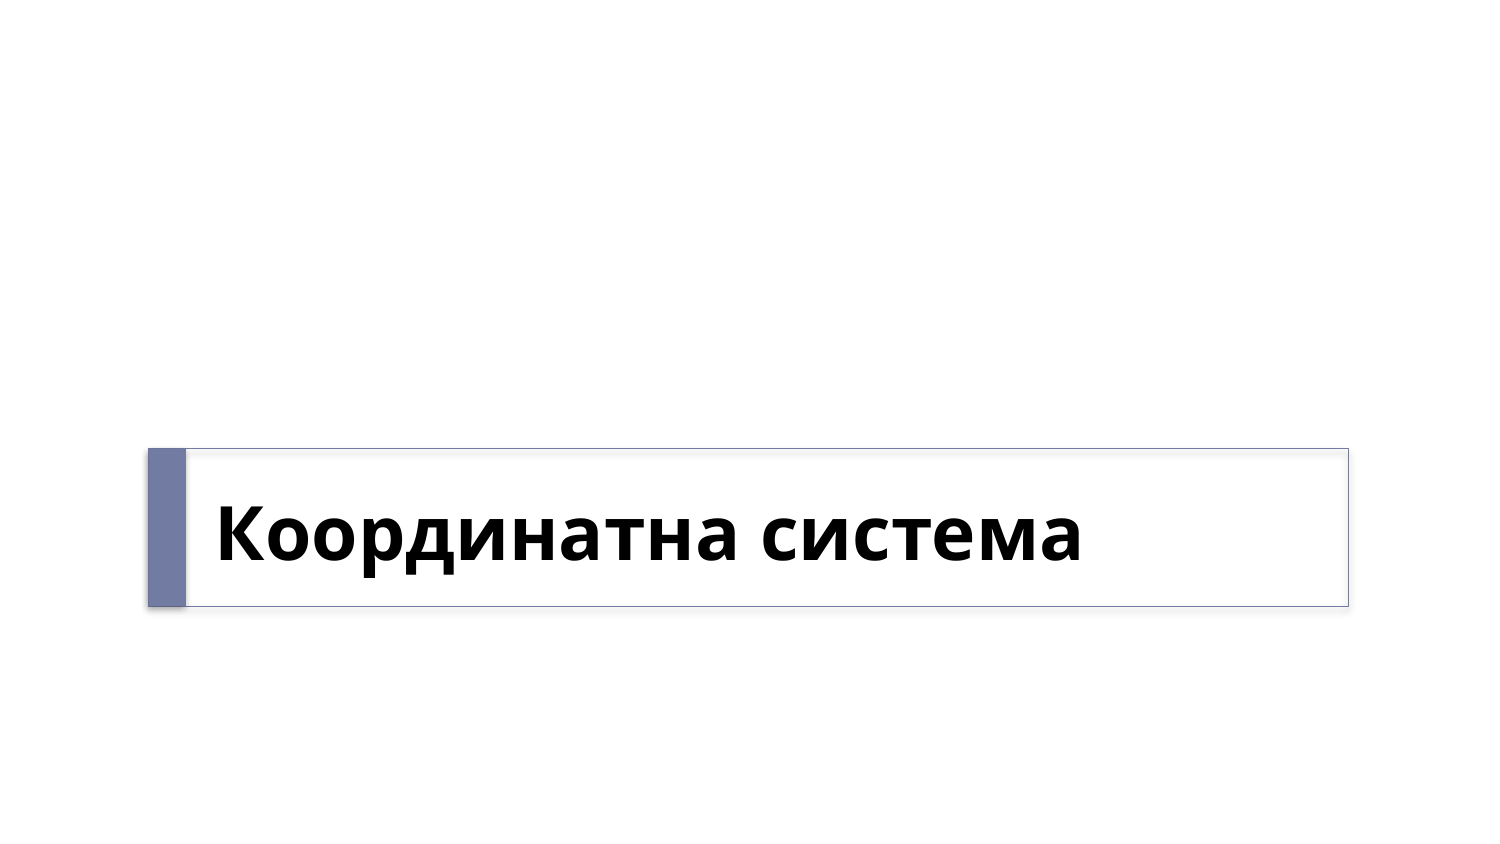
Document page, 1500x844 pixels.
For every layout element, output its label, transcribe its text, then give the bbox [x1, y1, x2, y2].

title Координатна система [200, 478, 1325, 600]
